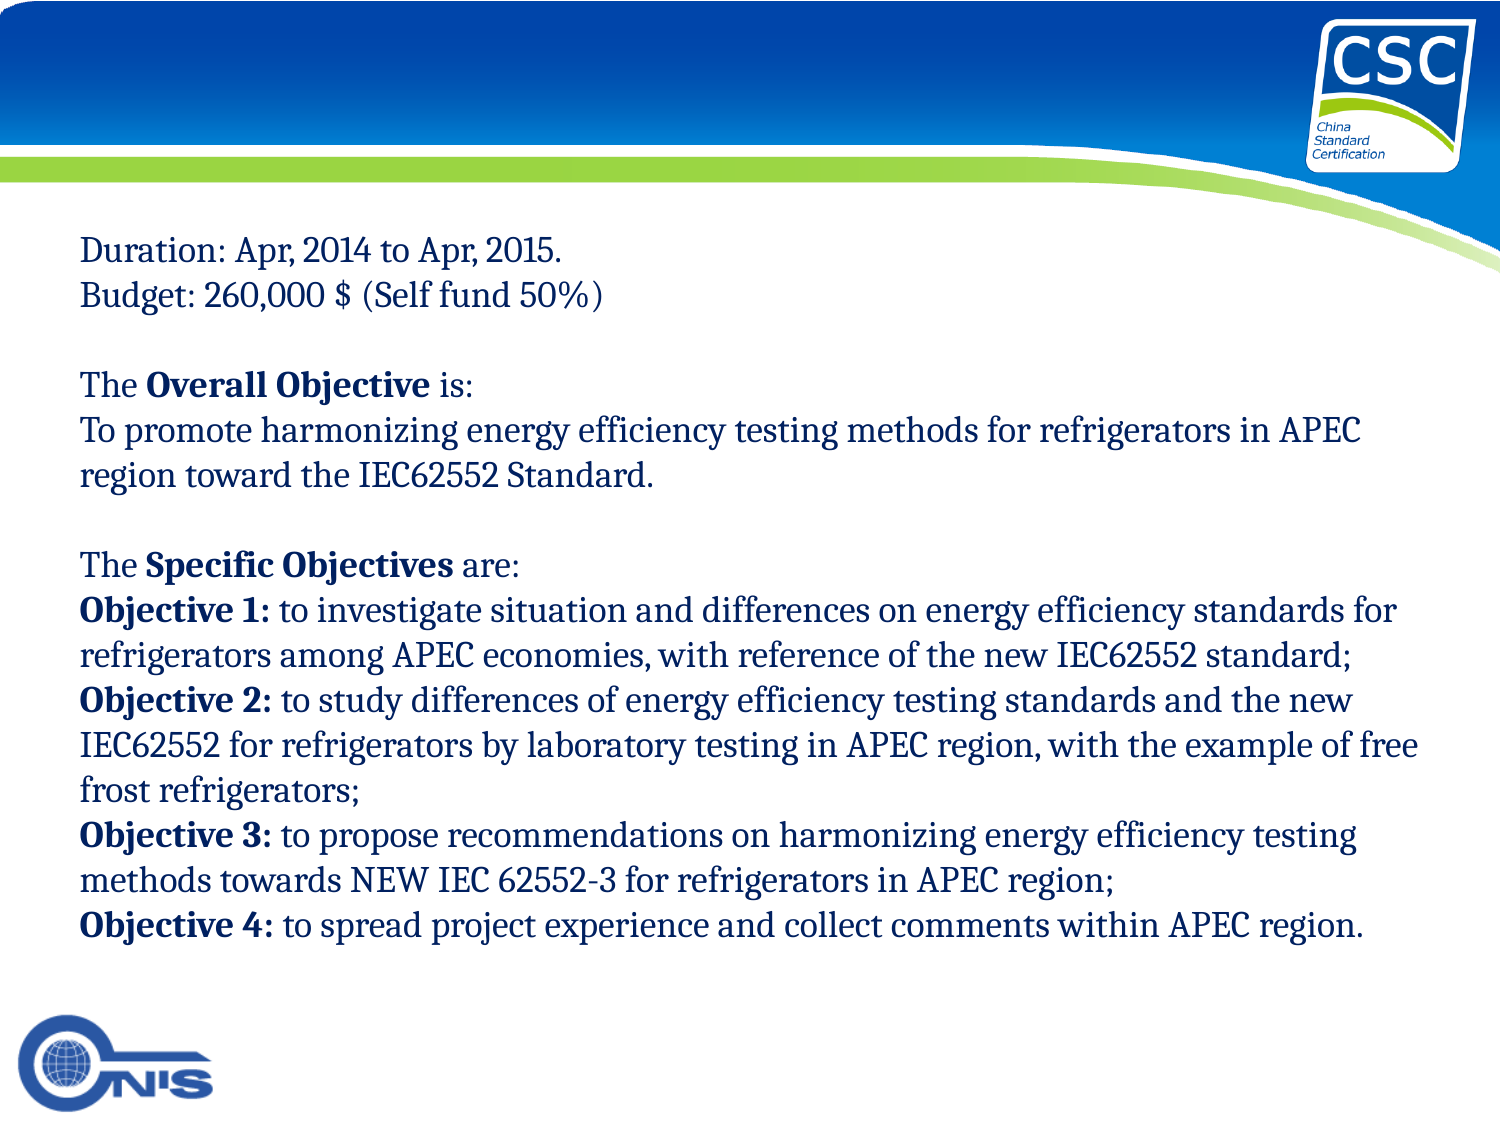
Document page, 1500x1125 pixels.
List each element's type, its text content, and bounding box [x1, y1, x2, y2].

text_box Duration: Apr, 2014 to Apr, 2015. Budget: 260,000 $ (Self fund 50%) The Overall Objective is: To promote harmonizing energy efficiency testing methods for refrigerators in APEC region toward the IEC62552 Standard. The Specific Objectives are: Objective 1: to investigate situation and differences on energy efficiency standards for refrigerators among APEC economies, with reference of the new IEC62552 standard; Objective 2: to study differences of energy efficiency testing standards and the new IEC62552 for refrigerators by laboratory testing in APEC region, with the example of free frost refrigerators; Objective 3: to propose recommendations on harmonizing energy efficiency testing methods towards NEW IEC 62552-3 for refrigerators in APEC region; Objective 4: to spread project experience and collect comments within APEC region. [64, 172, 1436, 953]
picture [0, 0, 1500, 279]
picture [0, 1002, 231, 1125]
